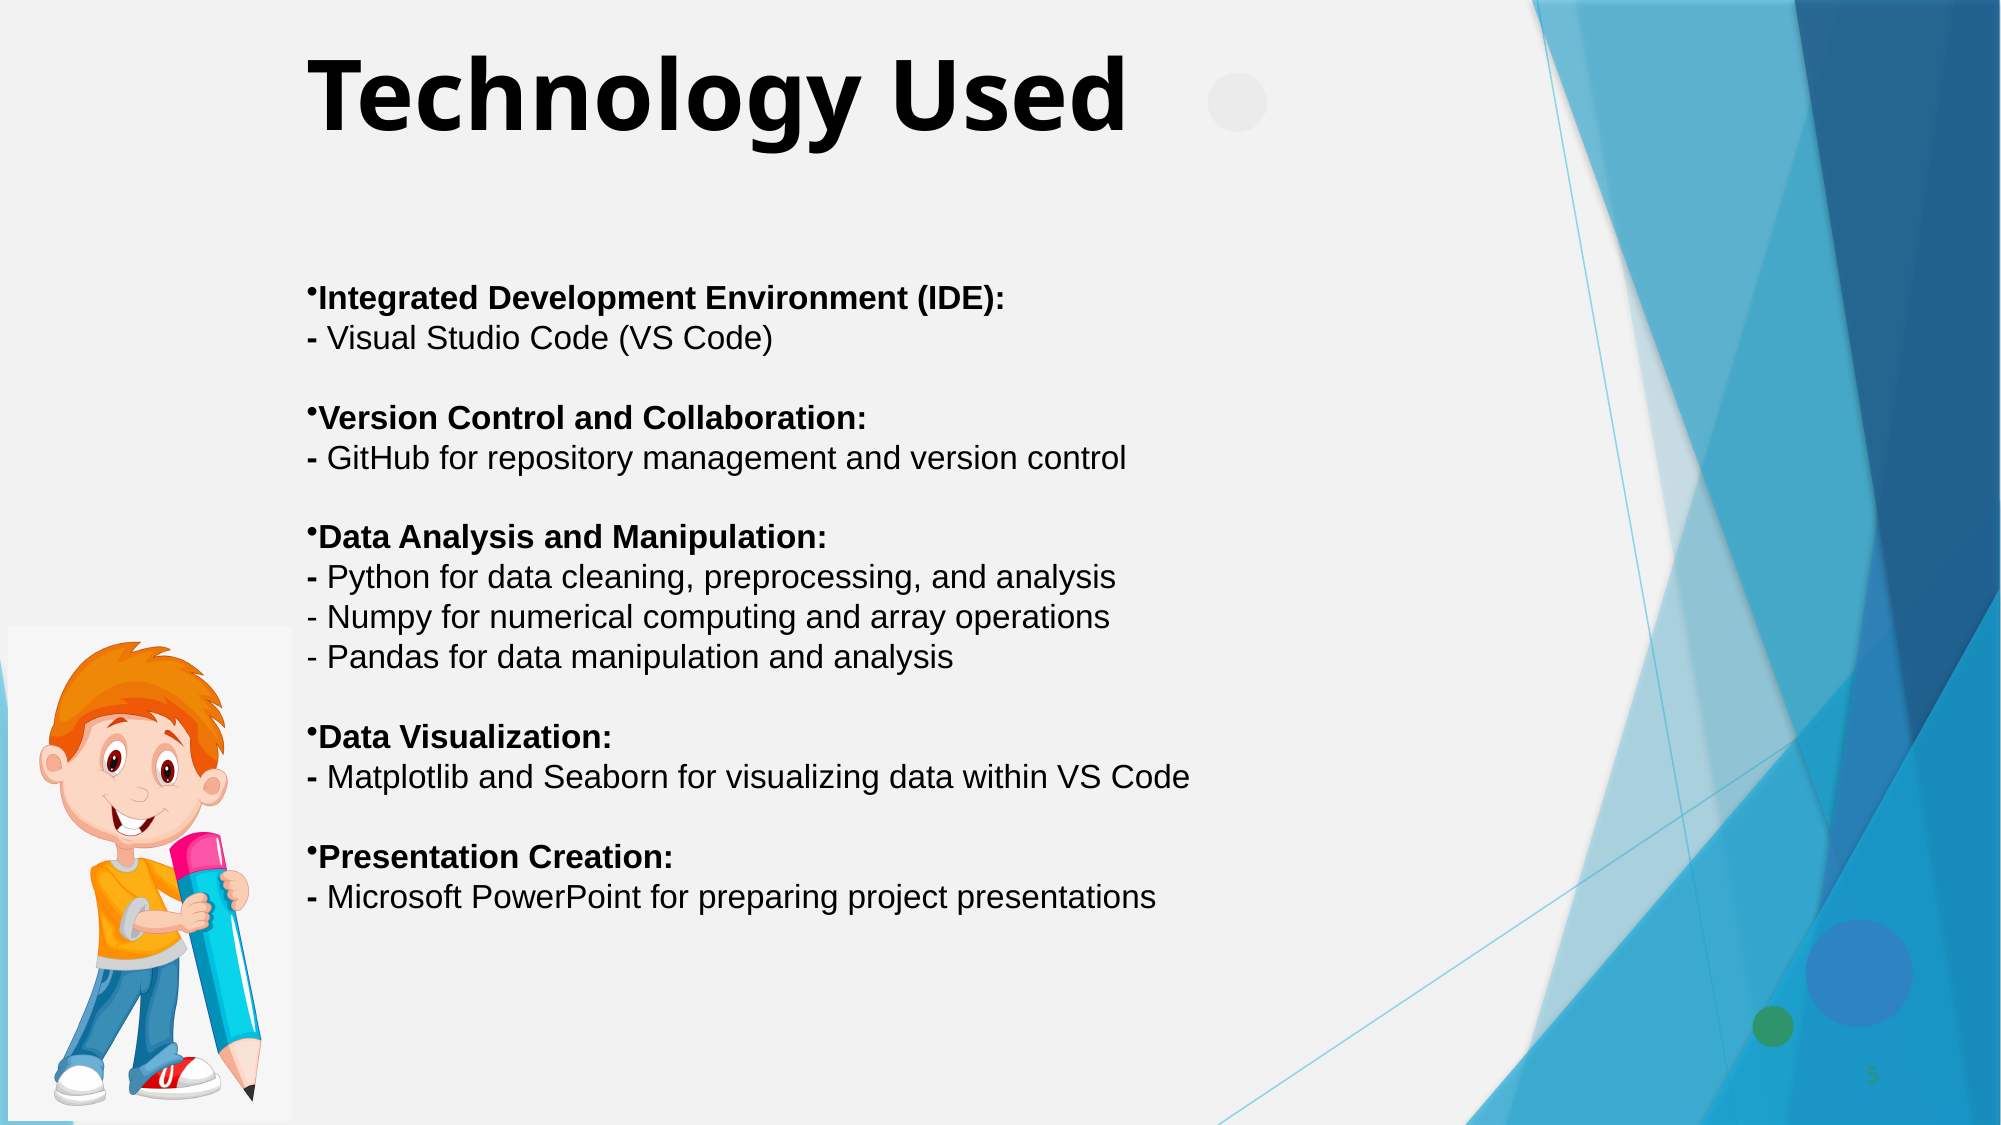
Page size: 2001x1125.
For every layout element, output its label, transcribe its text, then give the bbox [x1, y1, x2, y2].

list Integrated Development Environment (IDE): - Visual Studio Code (VS Code) Version Control and Collaboration: - GitHub for repository management and version control Data Analysis and Manipulation: - Python for data cleaning, preprocessing, and analysis - Numpy for numerical computing and array operations - Pandas for data manipulation and analysis Data Visualization: - Matplotlib and Seaborn for visualizing data within VS Code Presentation Creation: - Microsoft PowerPoint for preparing project presentations [291, 268, 1553, 923]
title Technology Used [291, 24, 1163, 164]
picture [7, 626, 686, 1121]
